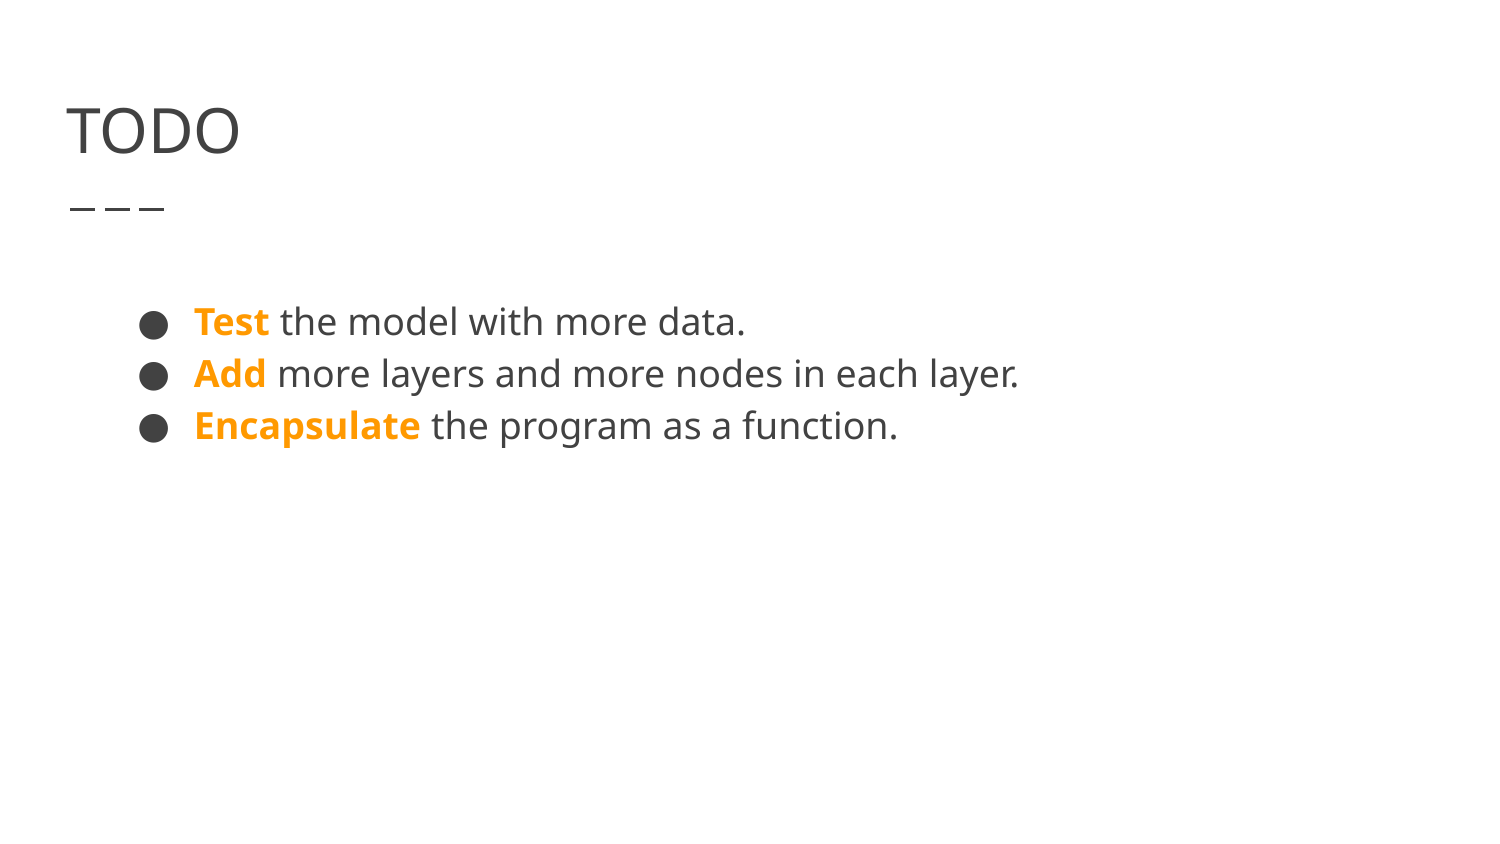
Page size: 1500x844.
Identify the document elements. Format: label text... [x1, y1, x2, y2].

title TODO [51, 61, 1449, 182]
text_box Test the model with more data. Add more layers and more nodes in each layer. Encapsulate the program as a function. [103, 276, 1270, 547]
